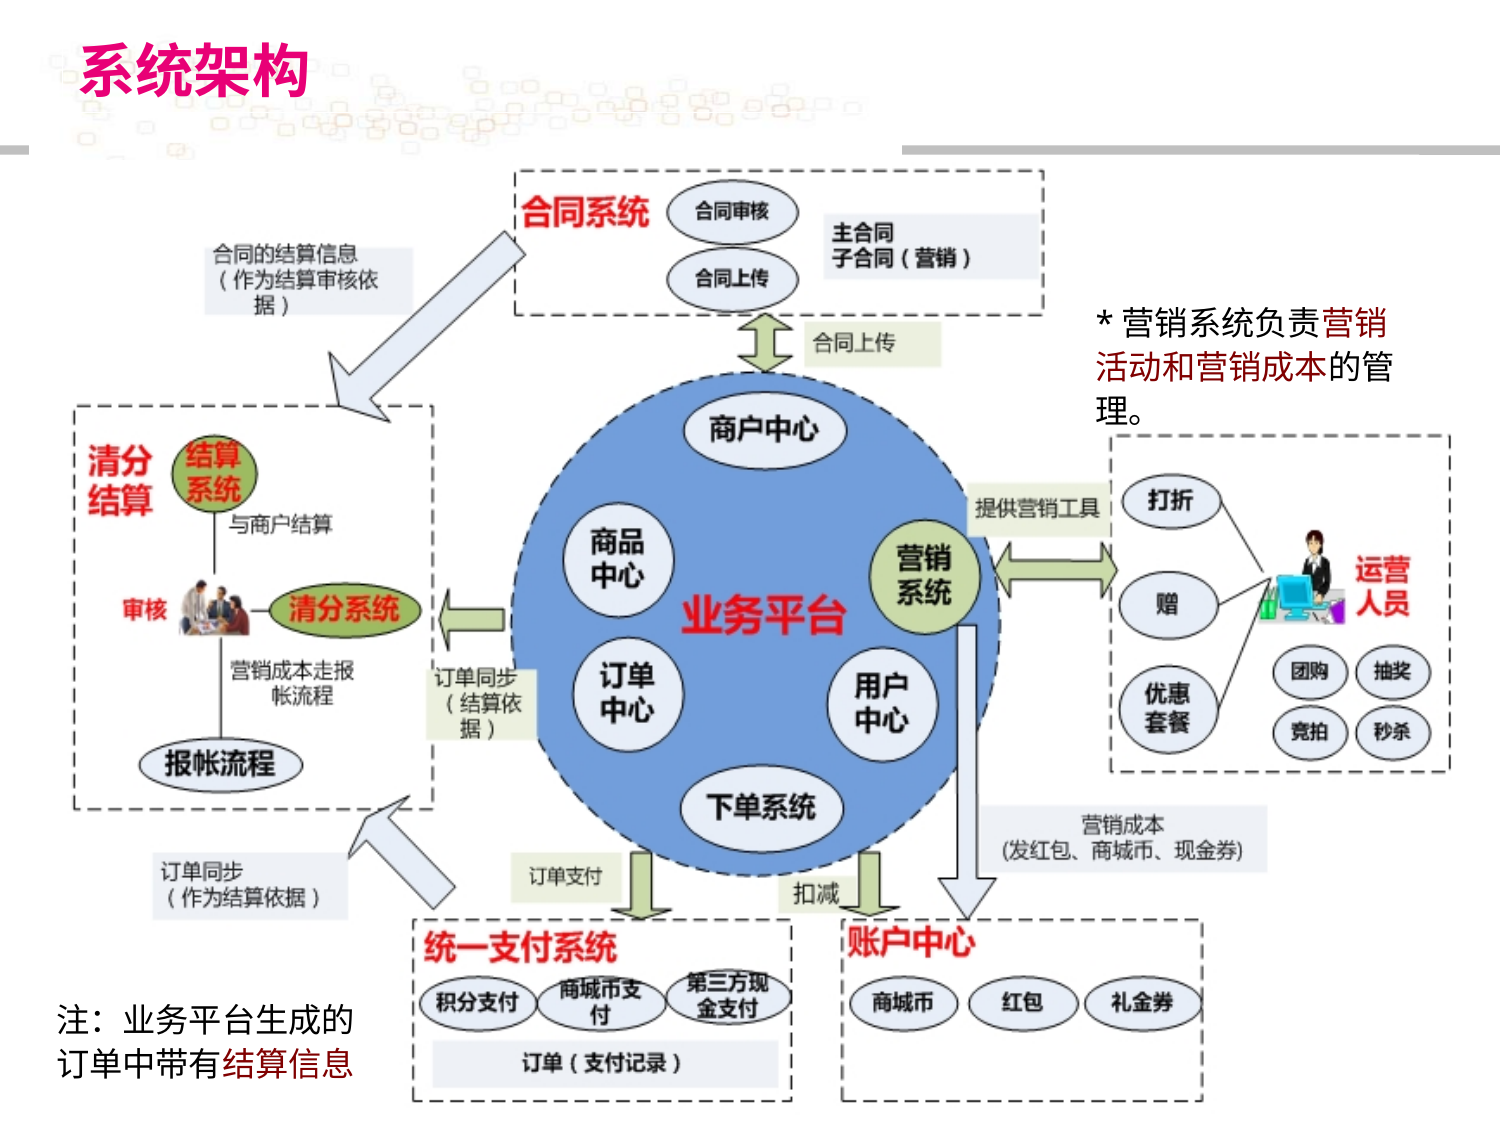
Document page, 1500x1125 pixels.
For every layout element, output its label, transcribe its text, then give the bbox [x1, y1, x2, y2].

picture [29, 31, 1477, 1122]
title 系统架构 [62, 24, 1313, 113]
